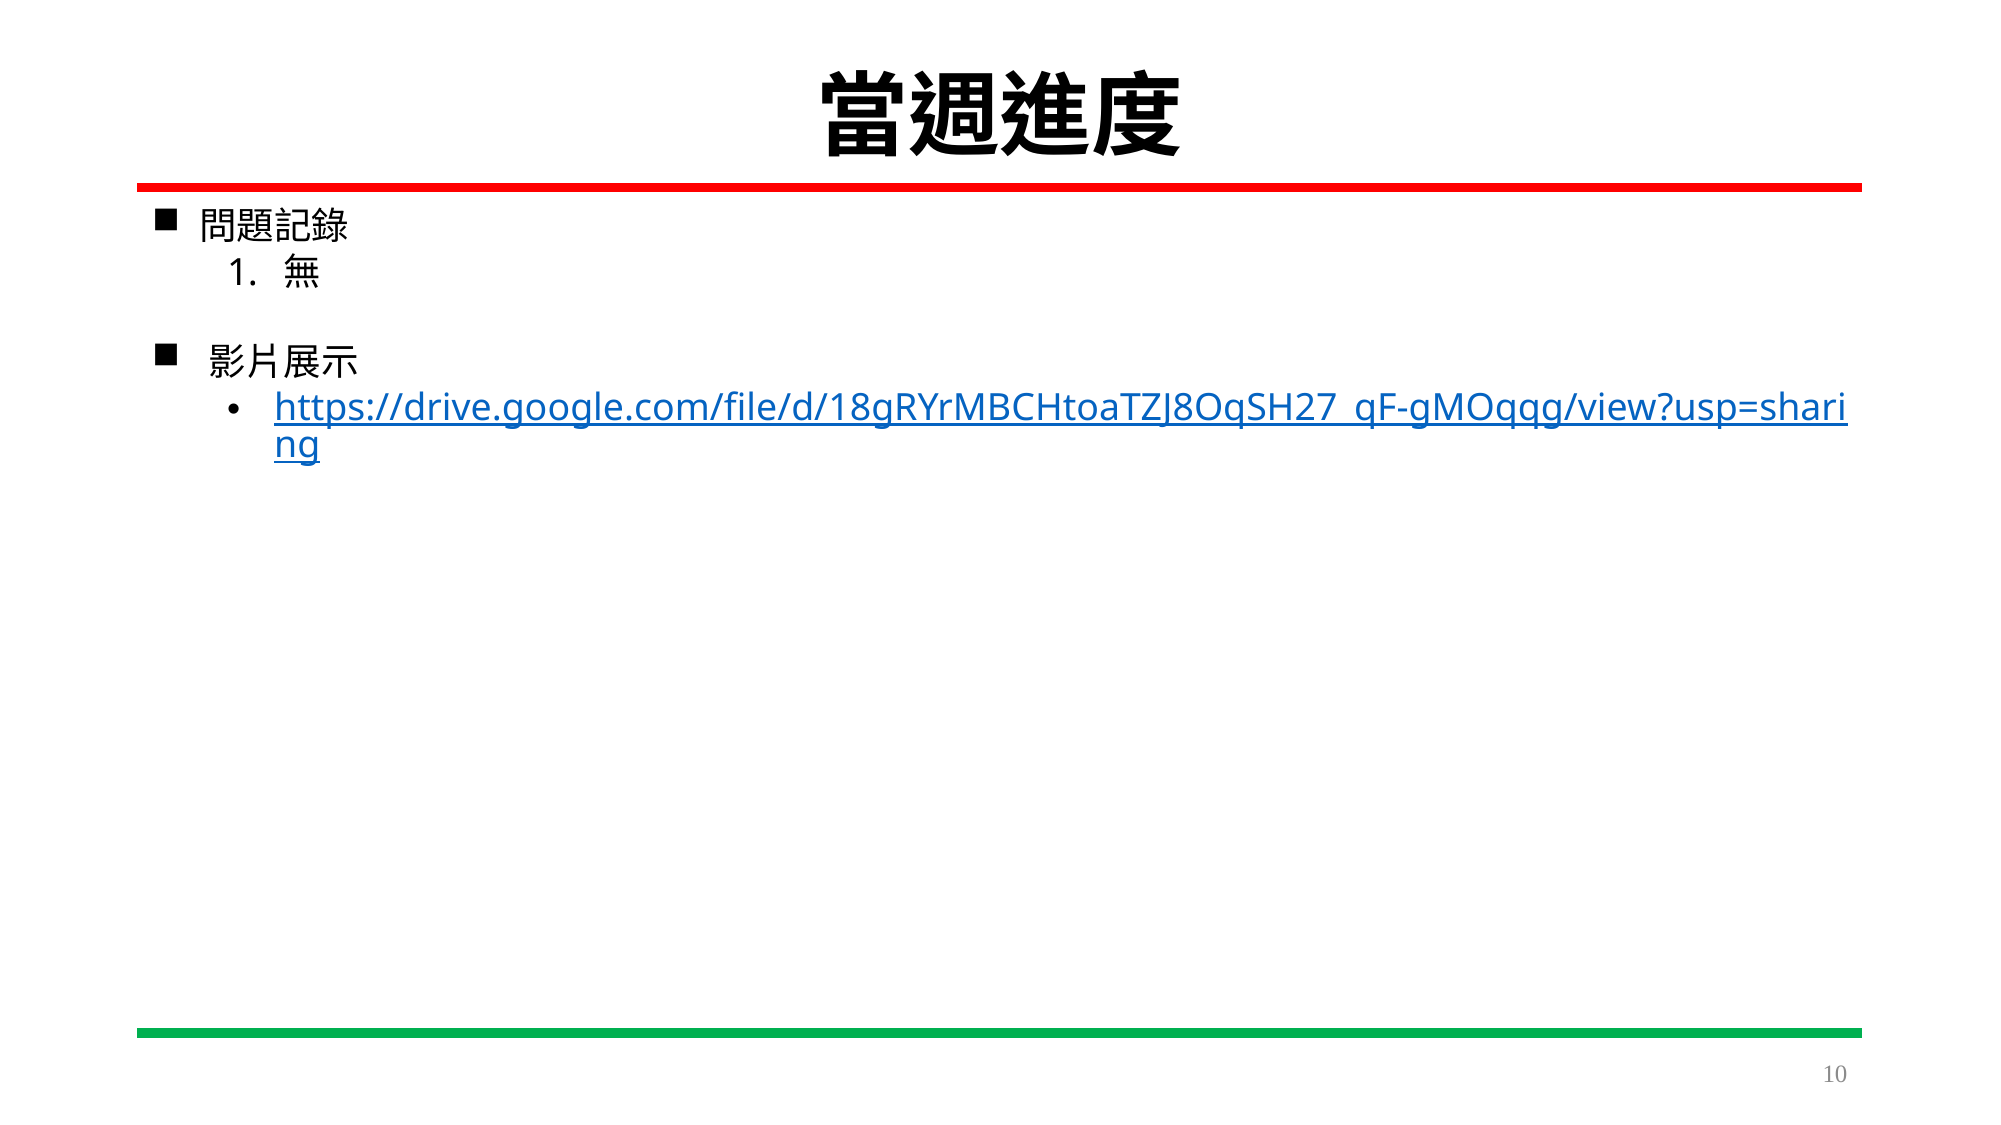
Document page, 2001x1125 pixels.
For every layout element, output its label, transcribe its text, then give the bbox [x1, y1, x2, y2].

text_box 問題記錄 無 影片展示 https://drive.google.com/file/d/18gRYrMBCHtoaTZJ8OqSH27_qF-gMOqqg/view?usp=sharing [137, 195, 1863, 486]
title 當週進度 [137, 59, 1863, 178]
slide_number 10 [1412, 1042, 1863, 1103]
